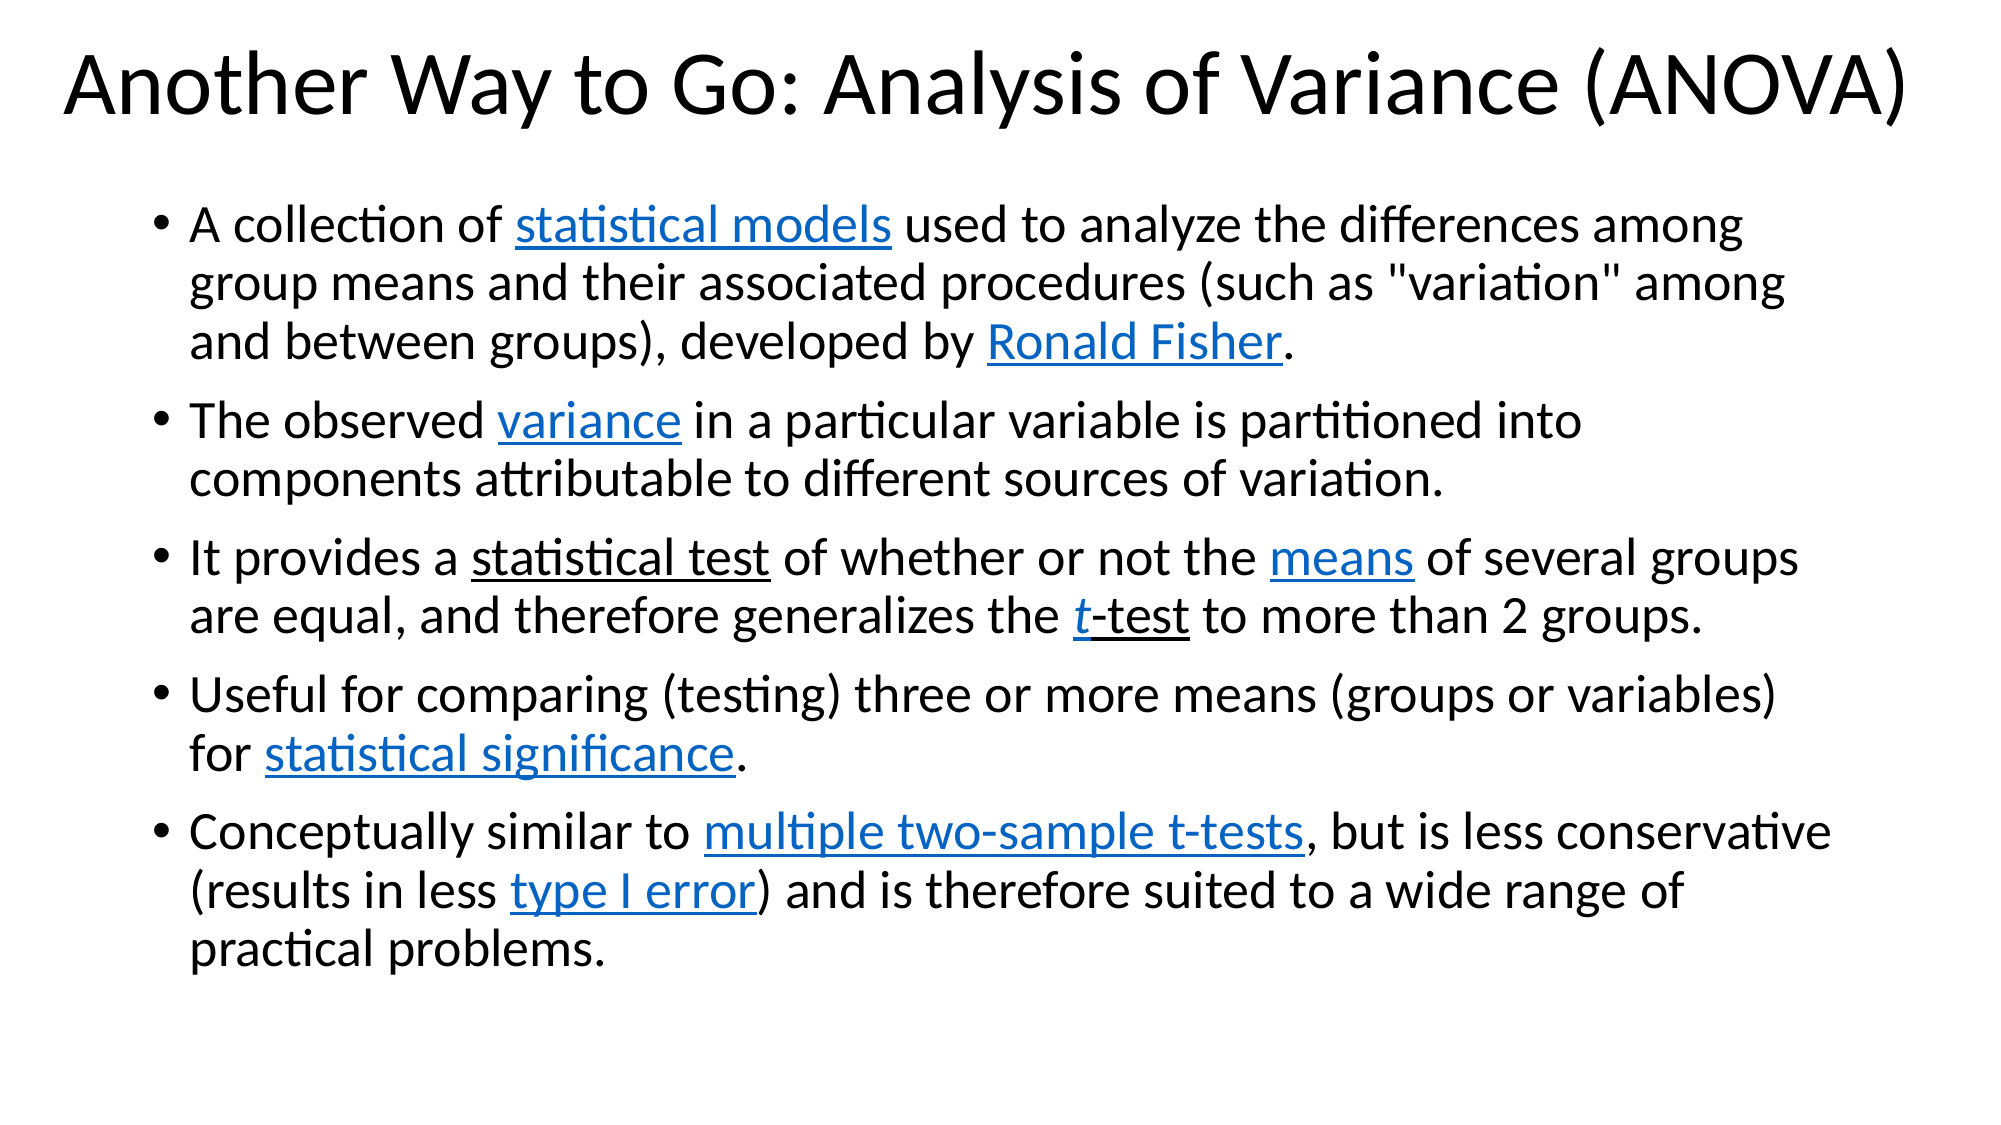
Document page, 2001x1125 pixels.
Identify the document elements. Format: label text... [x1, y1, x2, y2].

title Another Way to Go: Analysis of Variance (ANOVA) [48, 18, 1952, 152]
list A collection of statistical models used to analyze the differences among group means and their associated procedures (such as "variation" among and between groups), developed by Ronald Fisher. The observed variance in a particular variable is partitioned into components attributable to different sources of variation. It provides a statistical test of whether or not the means of several groups are equal, and therefore generalizes the t-test to more than 2 groups. Useful for comparing (testing) three or more means (groups or variables) for statistical significance. Conceptually similar to multiple two-sample t-tests, but is less conservative (results in less type I error) and is therefore suited to a wide range of practical problems. [137, 188, 1863, 1062]
